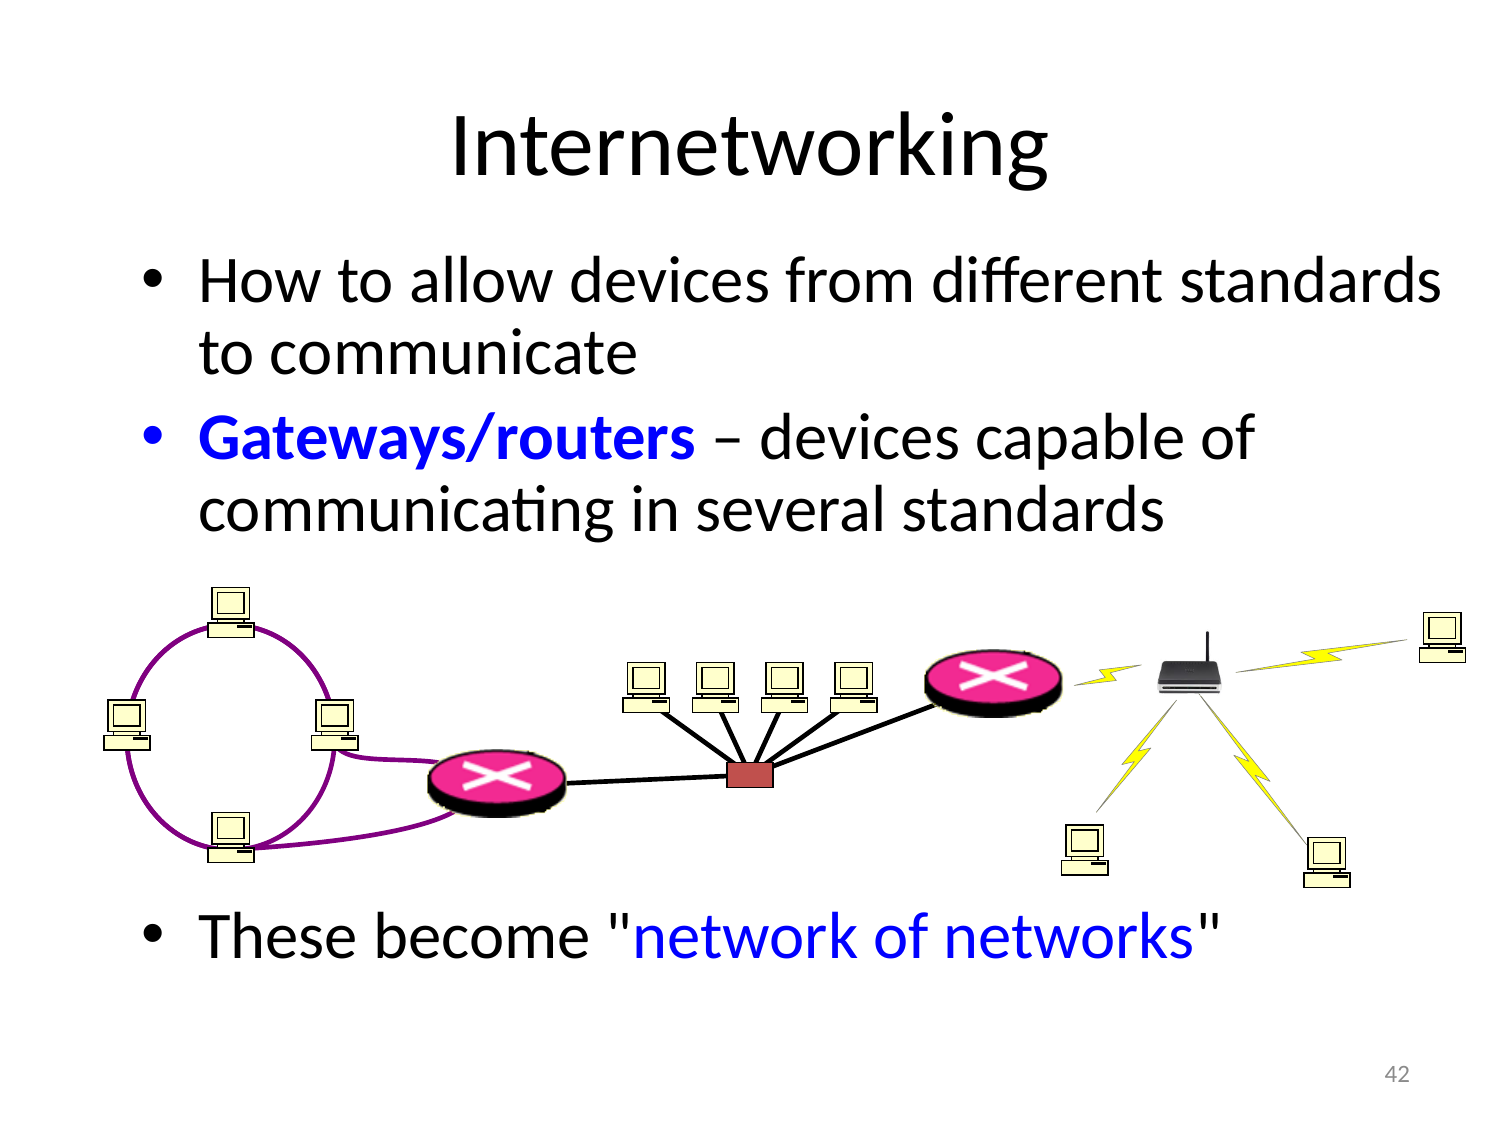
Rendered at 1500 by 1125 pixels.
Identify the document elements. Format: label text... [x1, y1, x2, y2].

text_box [1096, 785, 1120, 813]
text_box [1419, 612, 1466, 663]
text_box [126, 624, 477, 851]
text_box [1146, 705, 1173, 741]
picture [426, 749, 571, 818]
text_box [103, 699, 121, 751]
text_box [207, 859, 254, 863]
text_box [212, 587, 250, 623]
picture [1153, 624, 1224, 697]
text_box [1061, 825, 1108, 876]
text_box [622, 662, 877, 788]
title Internetworking [75, 45, 1425, 233]
list How to allow devices from different standards to communicate Gateways/routers – devices capable of communicating in several standards These become "network of networks" [126, 237, 1469, 1050]
text_box [1235, 639, 1407, 673]
text_box [1207, 705, 1307, 846]
slide_number 42 [1074, 1050, 1425, 1103]
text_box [749, 649, 1143, 776]
text_box [1303, 837, 1351, 888]
